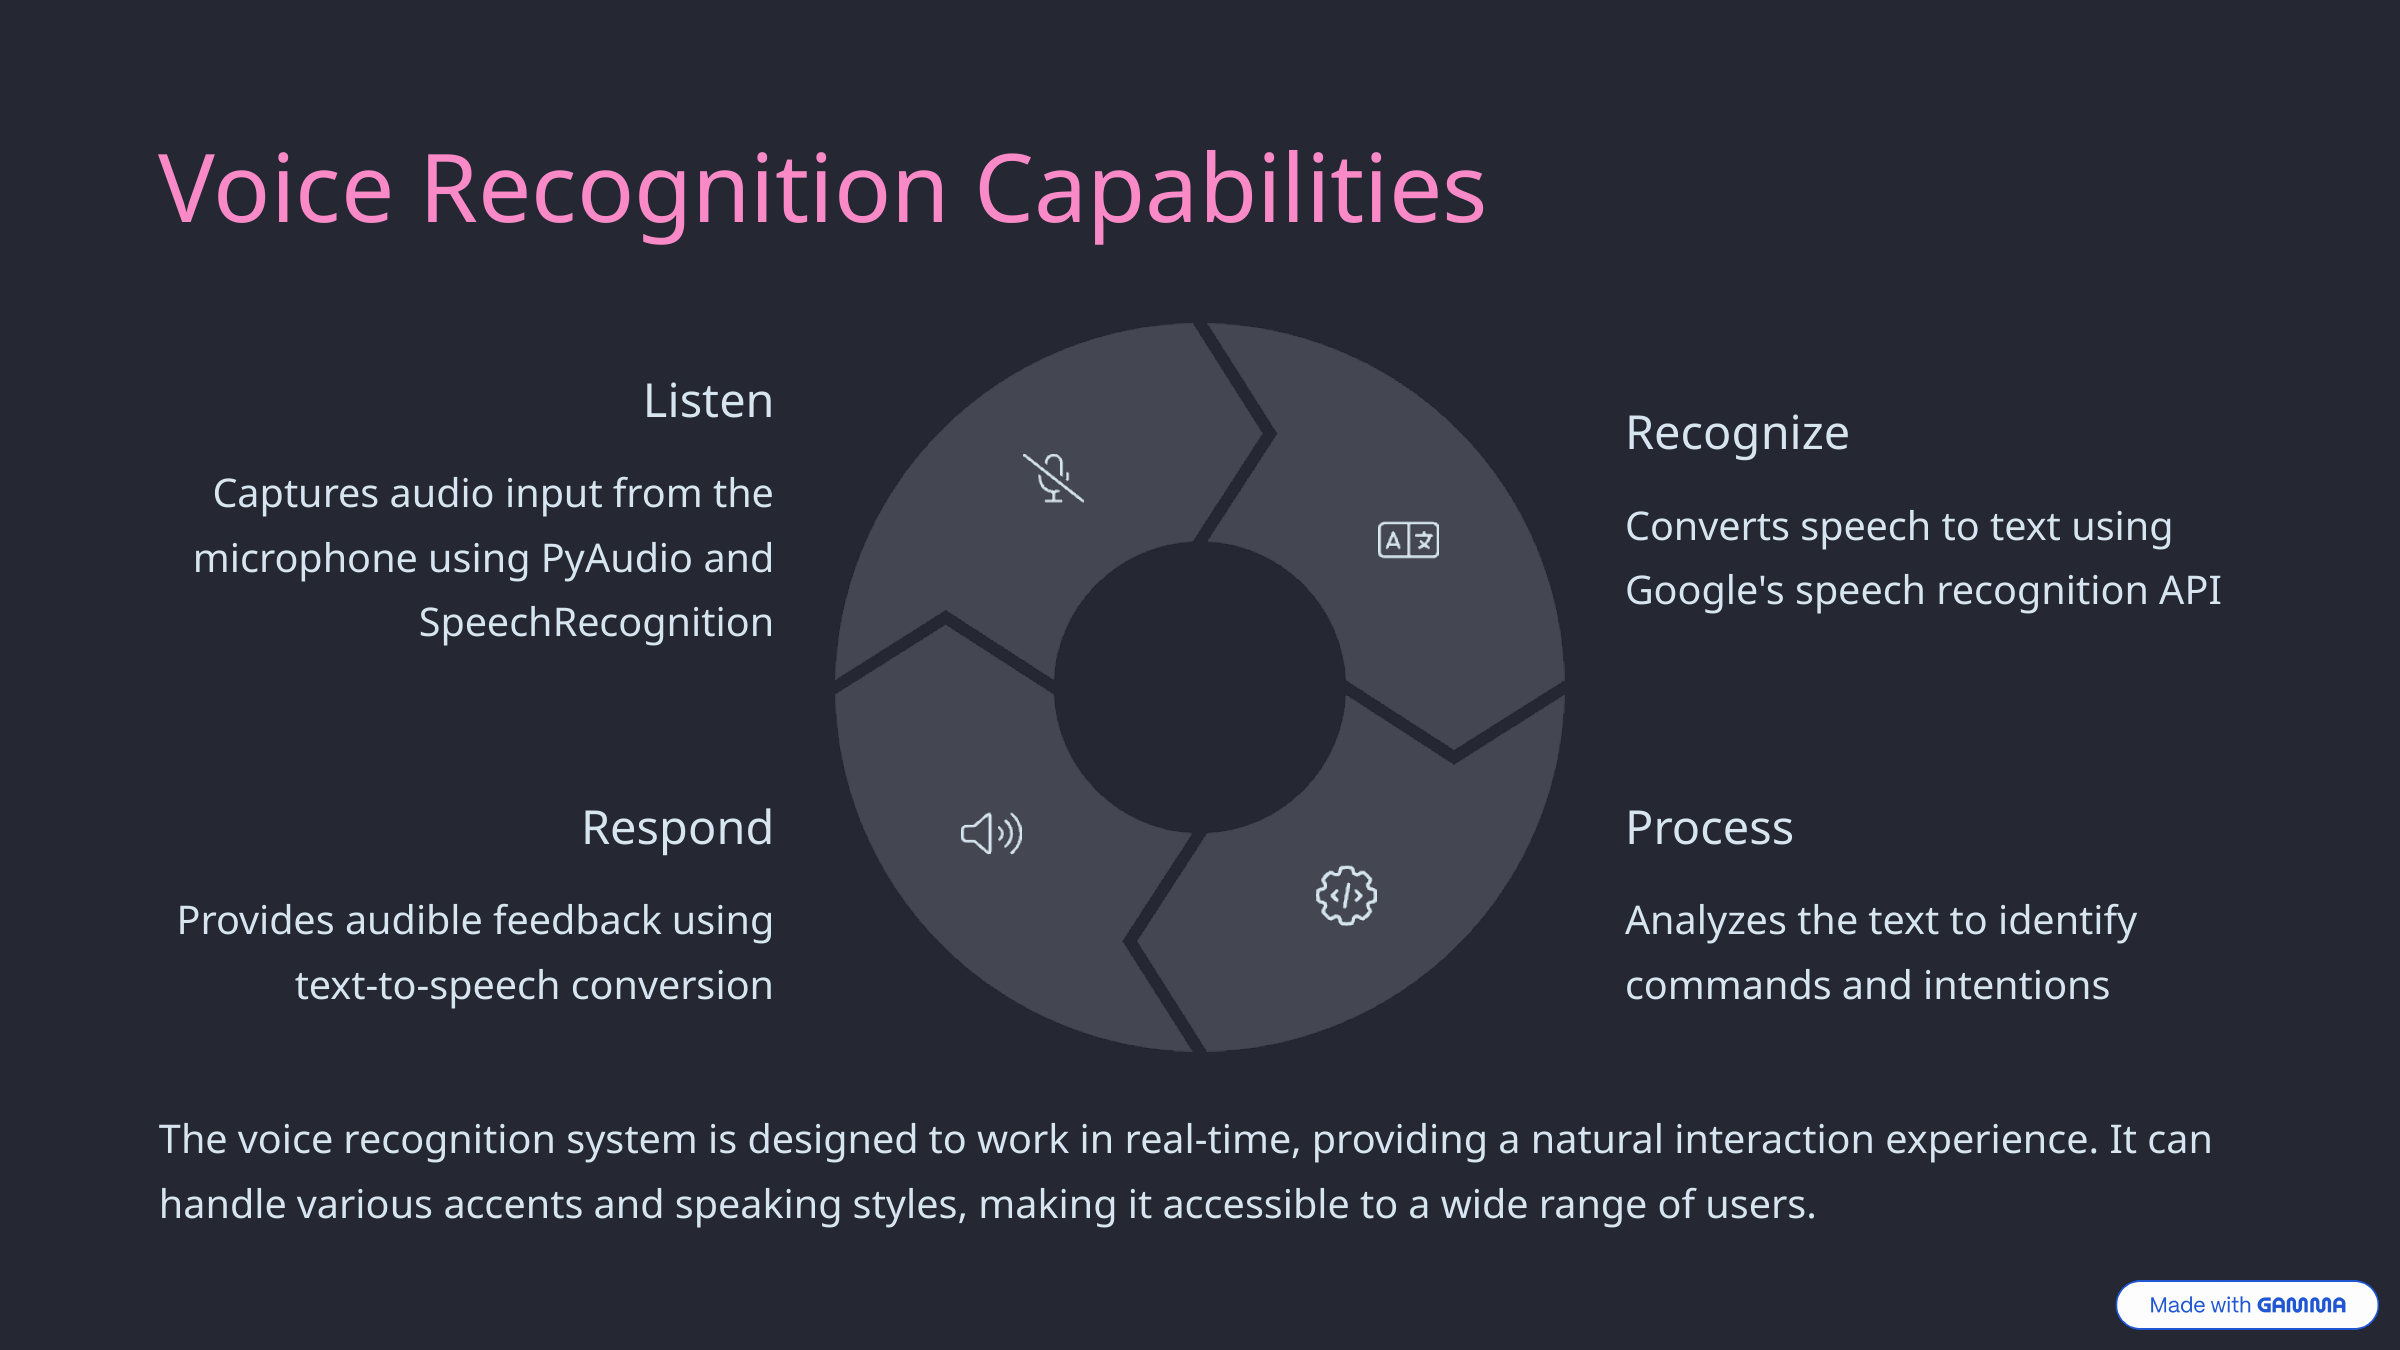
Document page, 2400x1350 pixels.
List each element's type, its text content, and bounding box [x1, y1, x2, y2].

text_box Captures audio input from the microphone using PyAudio and SpeechRecognition [158, 450, 775, 646]
text_box Listen [298, 367, 775, 427]
picture [2106, 1271, 2389, 1339]
text_box Recognize [1625, 399, 2102, 460]
text_box Respond [298, 794, 775, 854]
text_box Converts speech to text using Google's speech recognition API [1625, 483, 2242, 613]
text_box Voice Recognition Capabilities [158, 123, 1502, 243]
text_box Analyzes the text to identify commands and intentions [1625, 878, 2242, 1008]
picture [835, 322, 1565, 1052]
text_box Process [1625, 794, 2102, 854]
text_box The voice recognition system is designed to work in real-time, providing a natural interaction experience. It can handle various accents and speaking styles, making it accessible to a wide range of users. [158, 1097, 2241, 1227]
text_box Provides audible feedback using text-to-speech conversion [158, 878, 775, 1008]
